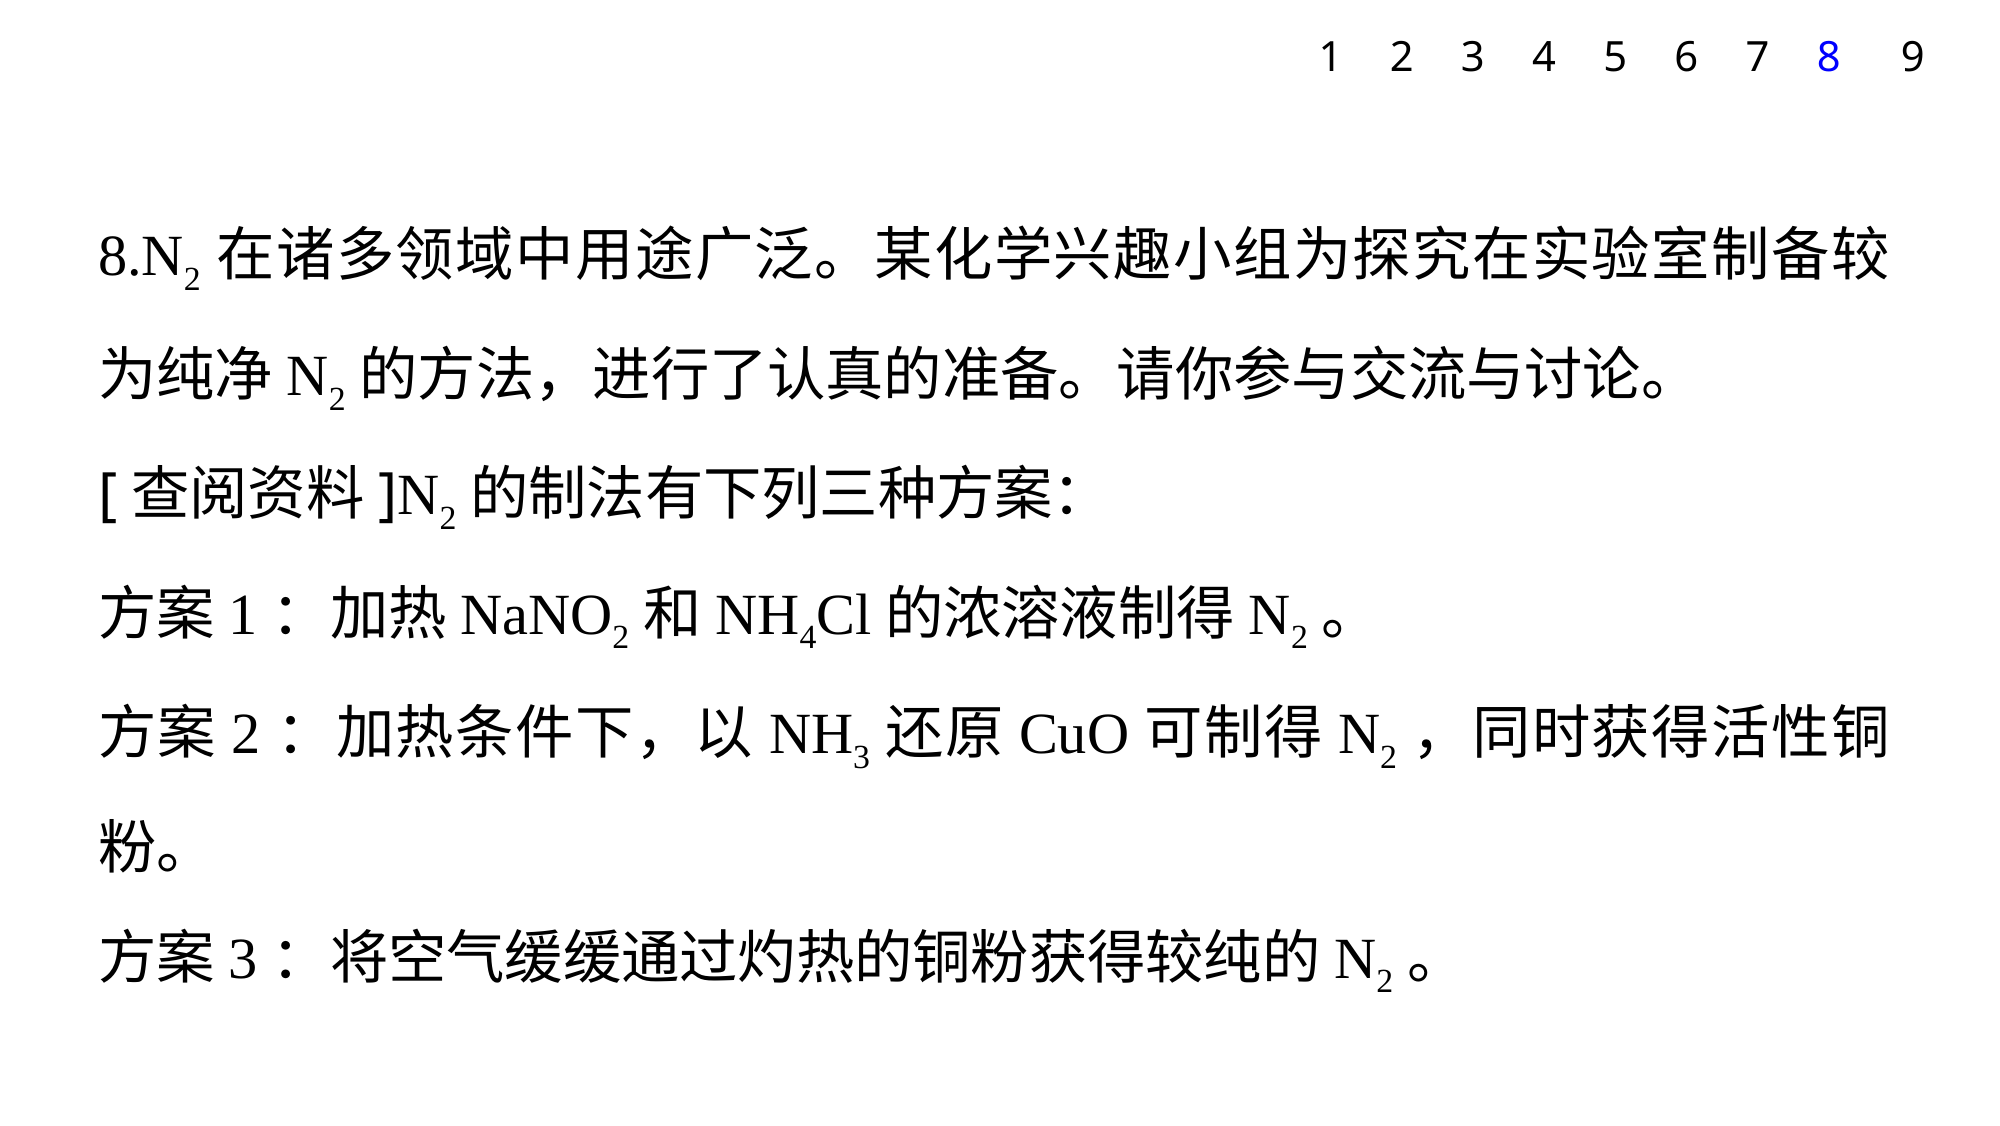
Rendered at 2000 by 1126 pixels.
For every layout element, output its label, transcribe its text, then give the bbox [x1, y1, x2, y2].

text_box 4 [1517, 7, 1577, 102]
text_box 8 [1801, 7, 1861, 102]
text_box 6 [1659, 7, 1719, 102]
text_box 1 [1303, 7, 1363, 102]
text_box 8.N2在诸多领域中用途广泛。某化学兴趣小组为探究在实验室制备较为纯净N2的方法，进行了认真的准备。请你参与交流与讨论。 [查阅资料]N2的制法有下列三种方案： 方案1：加热NaNO2和NH4Cl的浓溶液制得N2。 方案2：加热条件下，以NH3还原CuO可制得N2，同时获得活性铜粉。 方案3：将空气缓缓通过灼热的铜粉获得较纯的N2。 [78, 167, 1910, 1010]
text_box 9 [1872, 7, 1945, 102]
text_box 7 [1730, 7, 1790, 102]
text_box 5 [1588, 7, 1648, 102]
text_box 3 [1445, 7, 1505, 102]
text_box 2 [1374, 7, 1434, 102]
